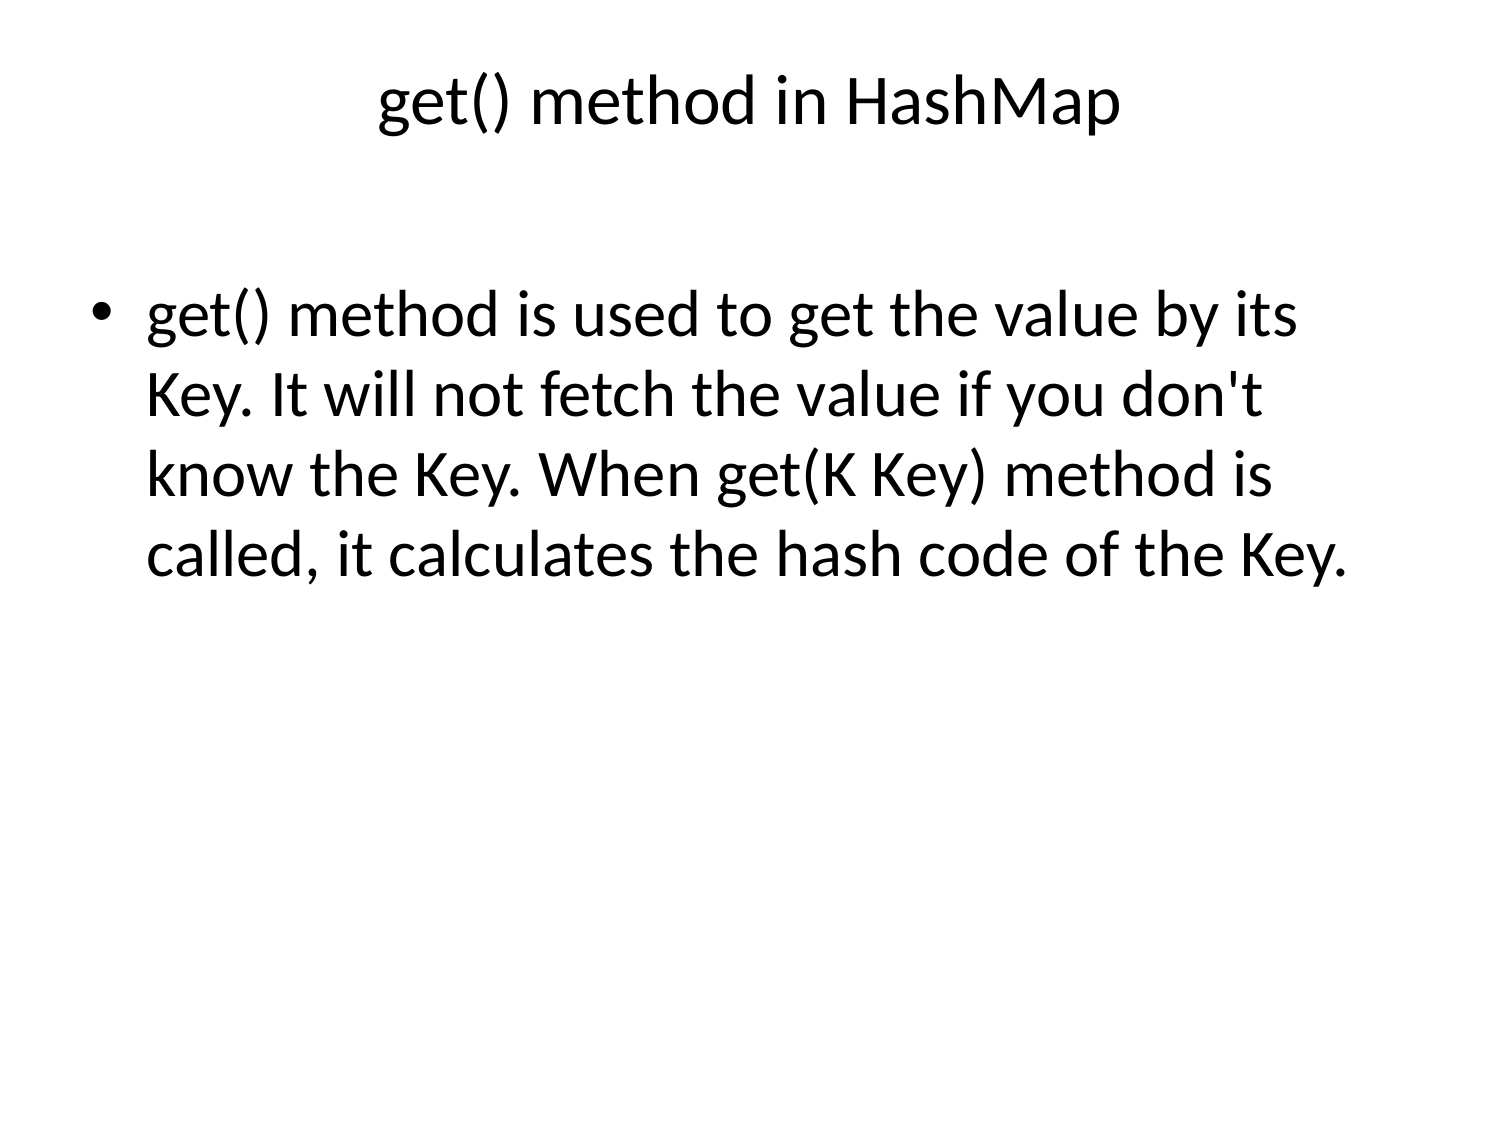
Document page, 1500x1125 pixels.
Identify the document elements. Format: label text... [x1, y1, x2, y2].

list get() method is used to get the value by its Key. It will not fetch the value if you don't know the Key. When get(K Key) method is called, it calculates the hash code of the Key. [75, 262, 1425, 1005]
title get() method in HashMap [75, 45, 1425, 233]
